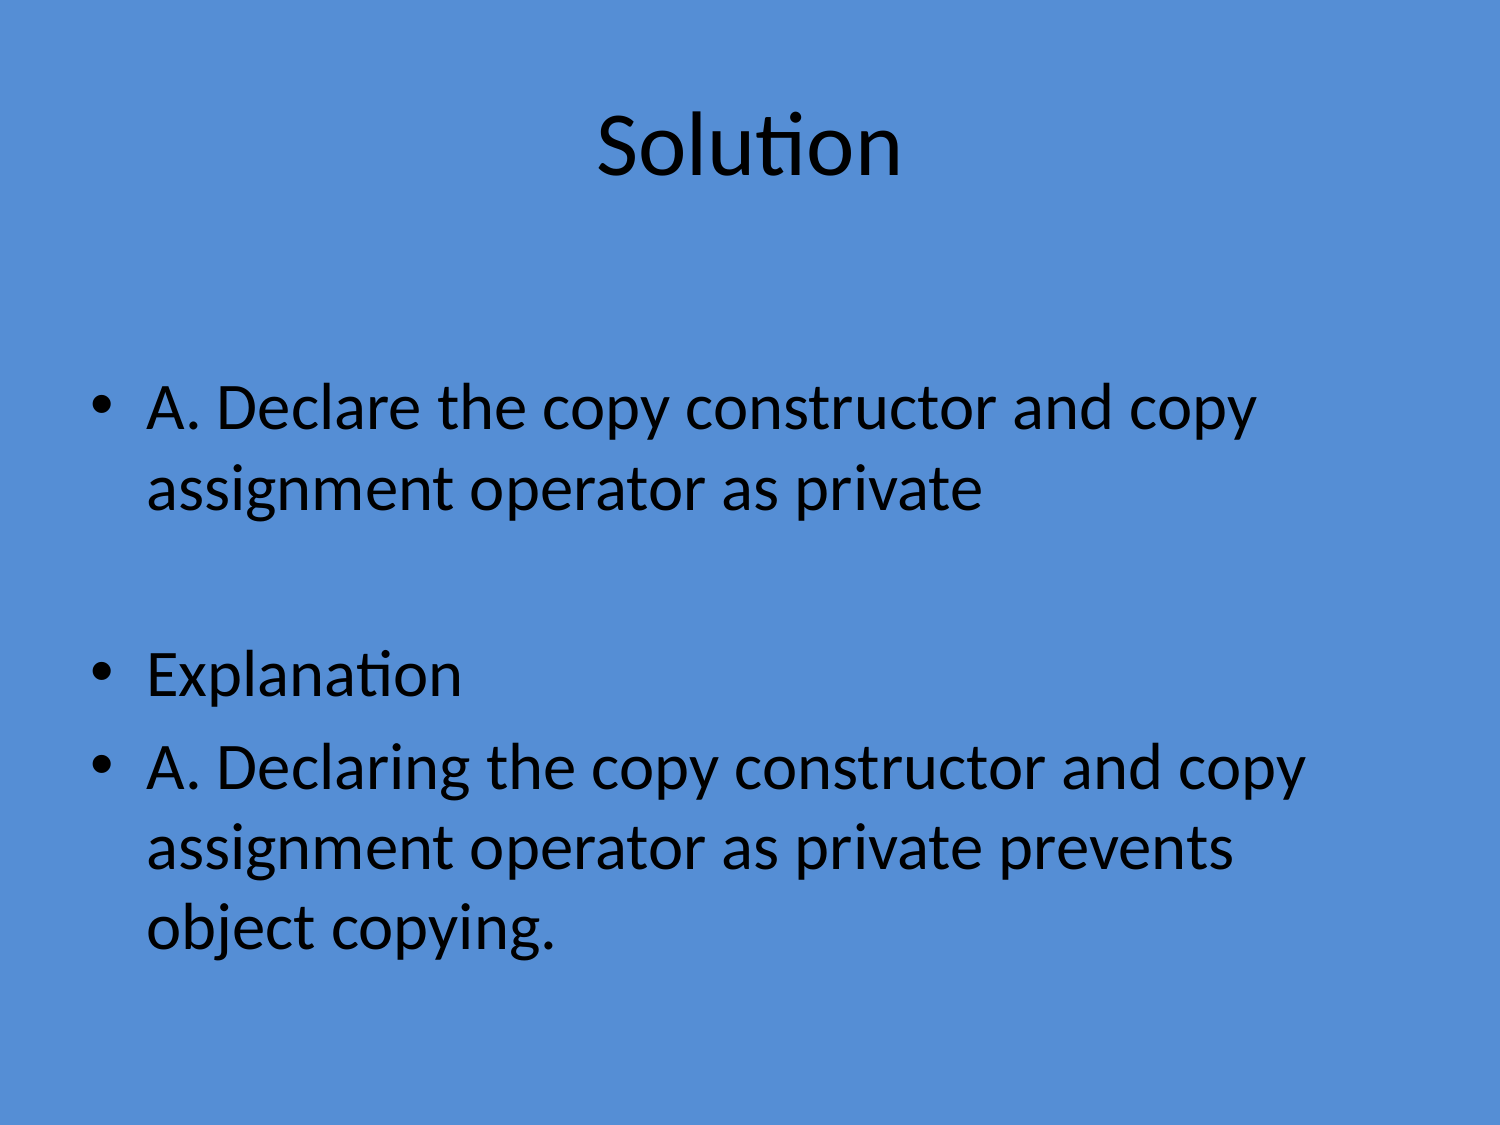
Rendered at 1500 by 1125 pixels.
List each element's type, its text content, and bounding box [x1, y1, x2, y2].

list A. Declare the copy constructor and copy assignment operator as private Explanation A. Declaring the copy constructor and copy assignment operator as private prevents object copying. [75, 262, 1425, 1005]
title Solution [75, 45, 1425, 233]
